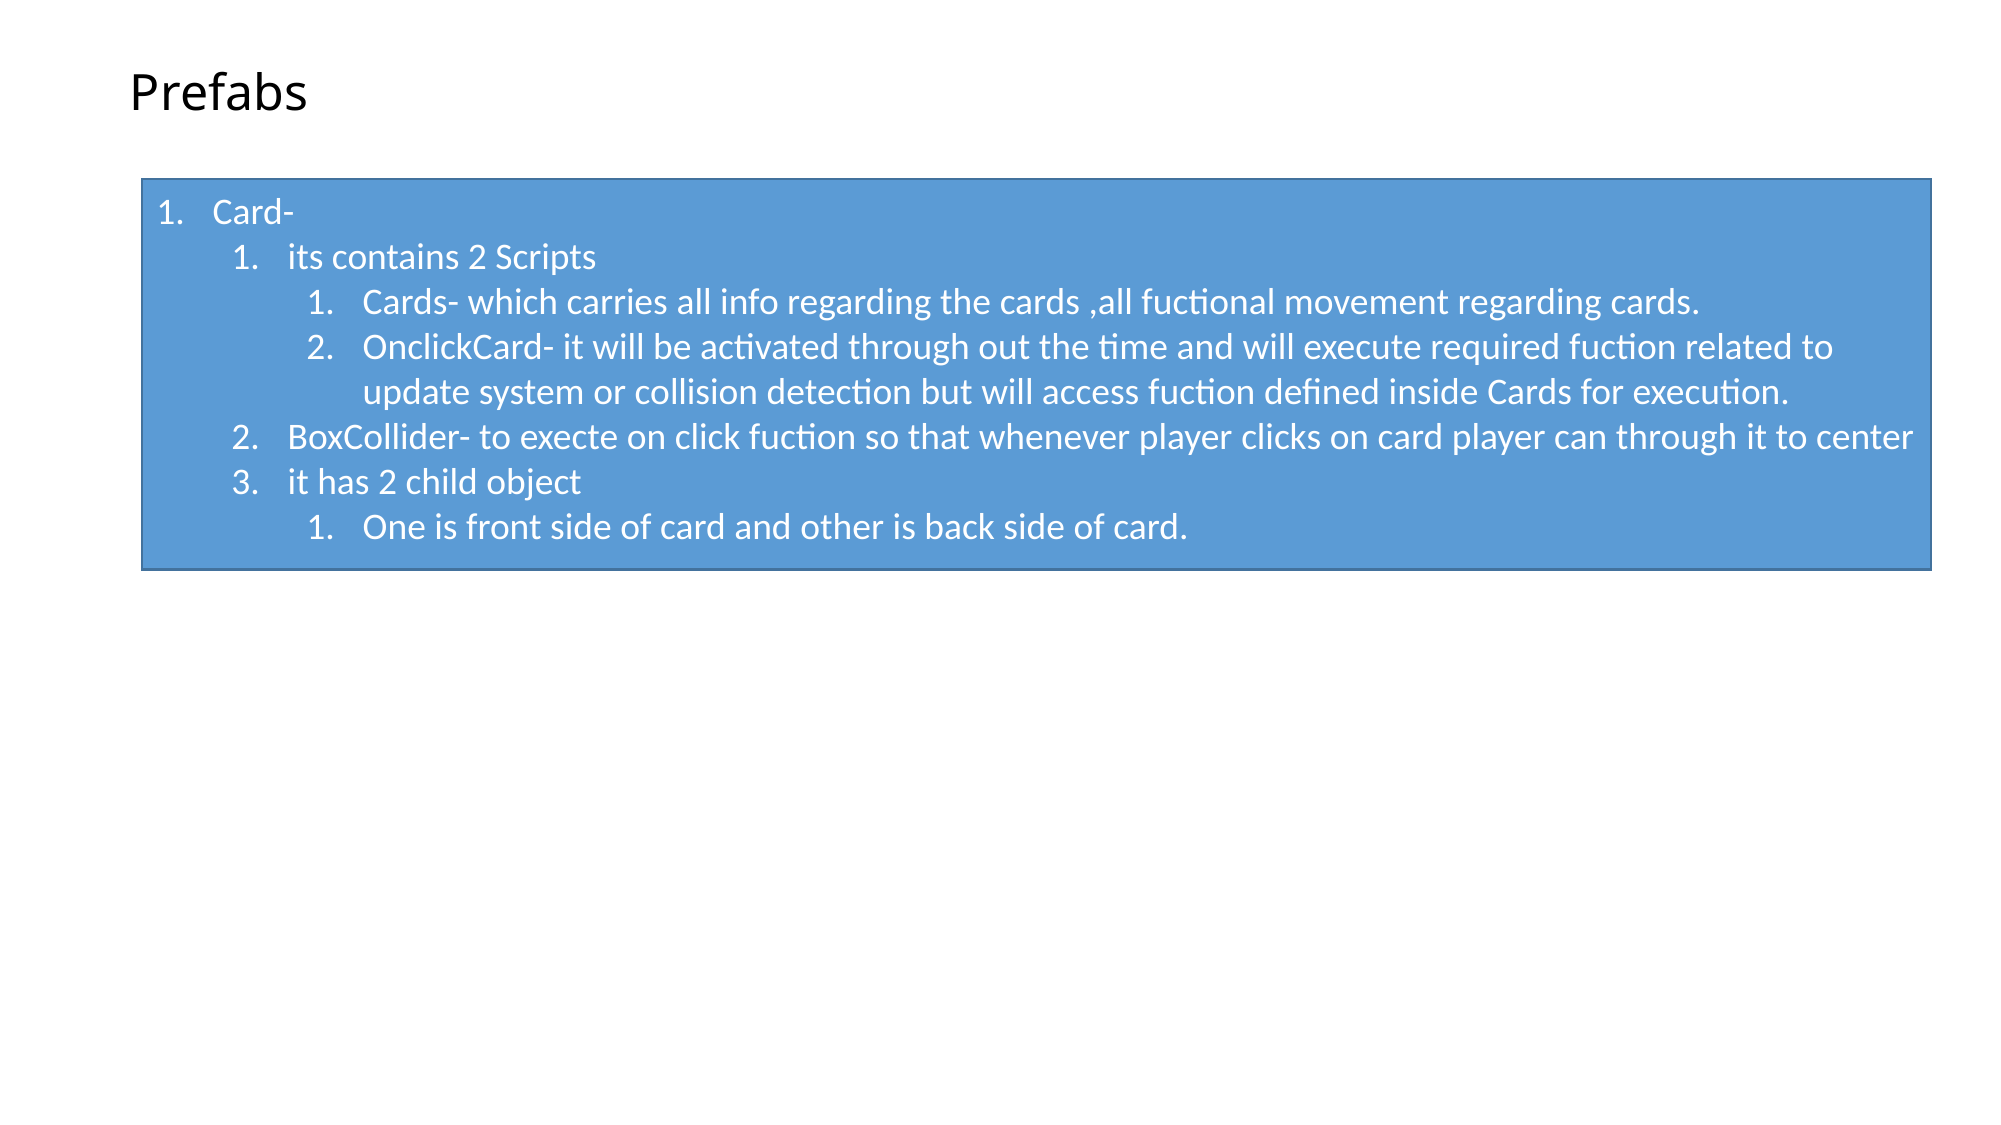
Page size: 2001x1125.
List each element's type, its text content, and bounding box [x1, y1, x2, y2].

text_box Card- its contains 2 Scripts Cards- which carries all info regarding the cards ,all fuctional movement regarding cards. OnclickCard- it will be activated through out the time and will execute required fuction related to update system or collision detection but will access fuction defined inside Cards for execution. BoxCollider- to execte on click fuction so that whenever player clicks on card player can through it to center it has 2 child object One is front side of card and other is back side of card. [141, 178, 1932, 571]
text_box Prefabs [115, 52, 712, 128]
